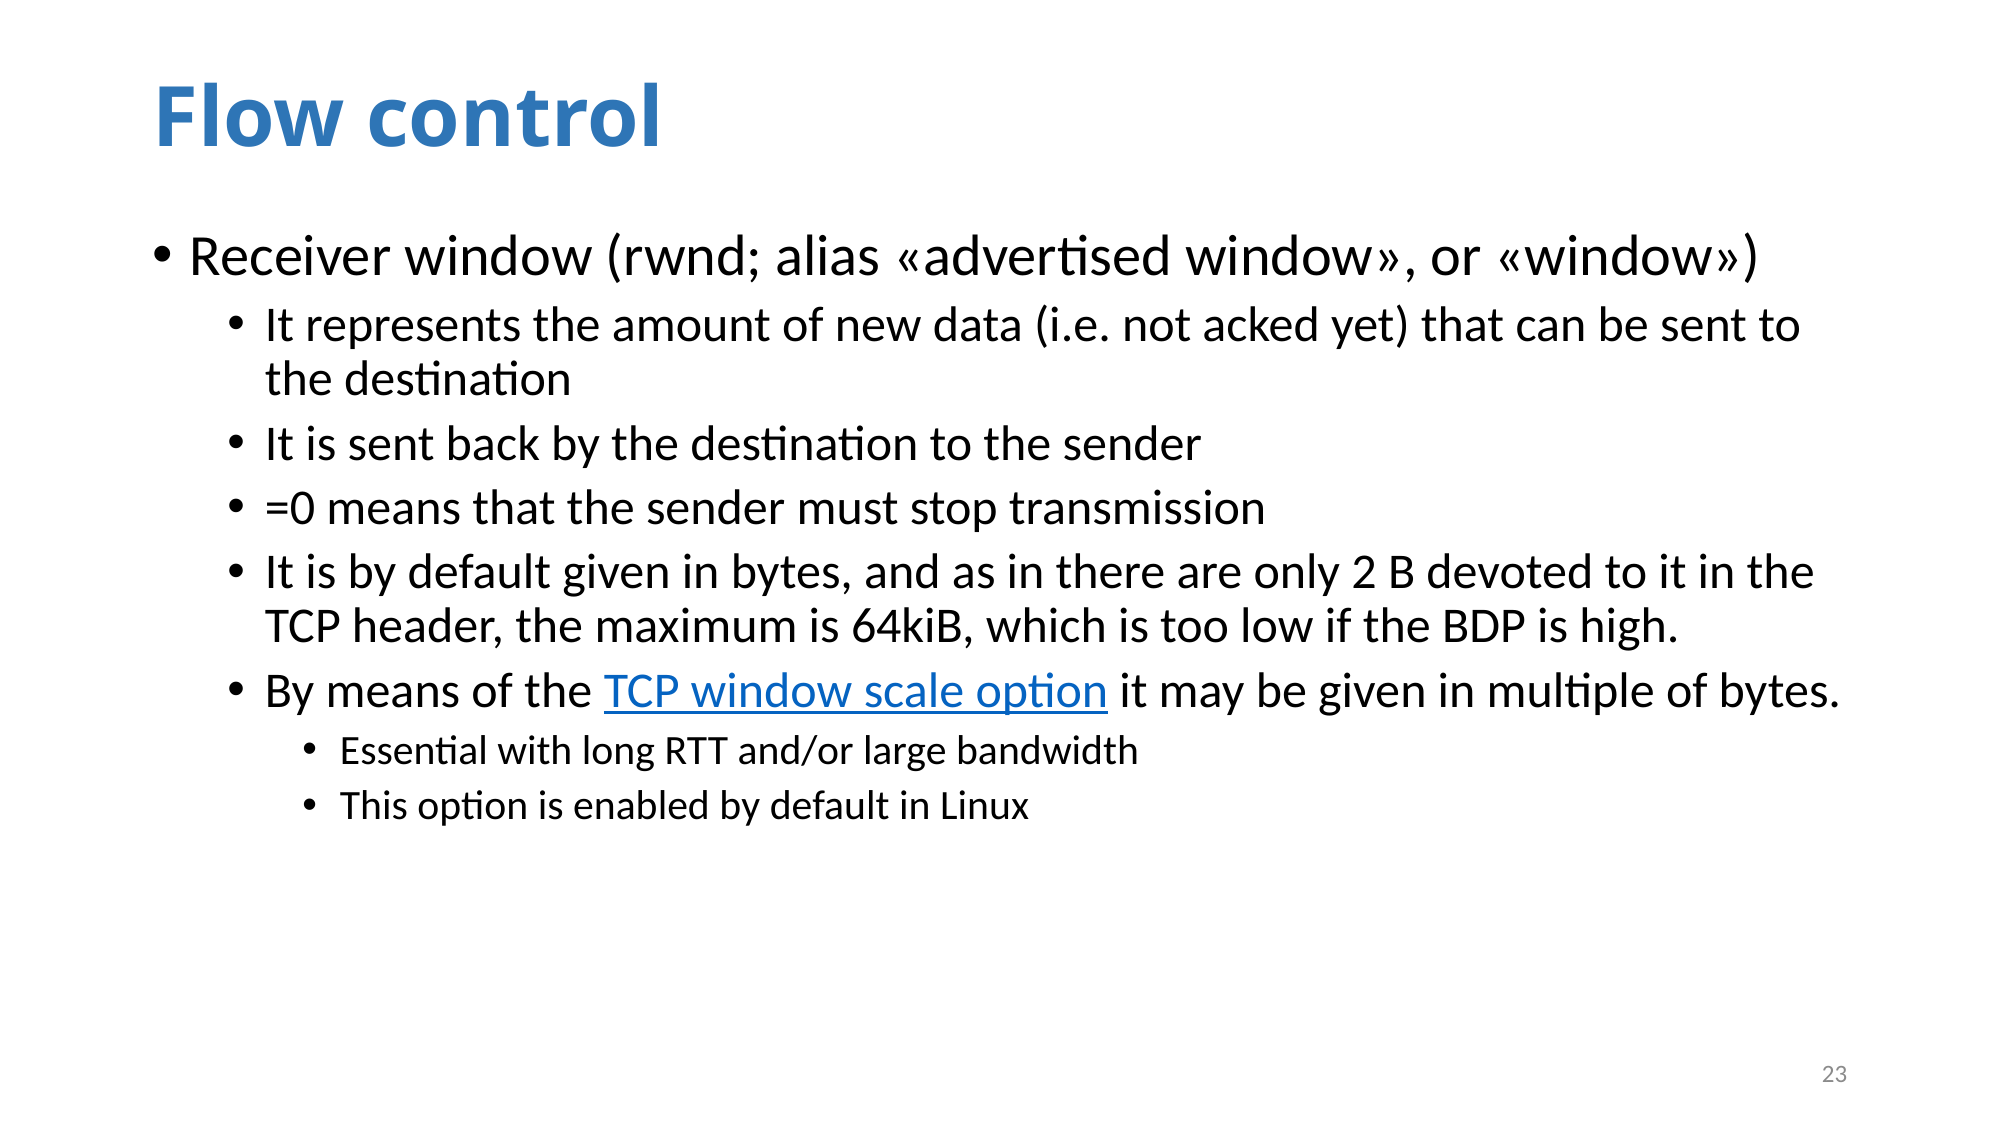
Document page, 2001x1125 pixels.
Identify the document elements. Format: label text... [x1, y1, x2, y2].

title Flow control [137, 59, 1863, 179]
list Receiver window (rwnd; alias «advertised window», or «window») It represents the amount of new data (i.e. not acked yet) that can be sent to the destination It is sent back by the destination to the sender =0 means that the sender must stop transmission It is by default given in bytes, and as in there are only 2 B devoted to it in the TCP header, the maximum is 64kiB, which is too low if the BDP is high. By means of the TCP window scale option it may be given in multiple of bytes. Essential with long RTT and/or large bandwidth This option is enabled by default in Linux [137, 217, 1863, 1014]
slide_number 23 [1412, 1042, 1863, 1103]
